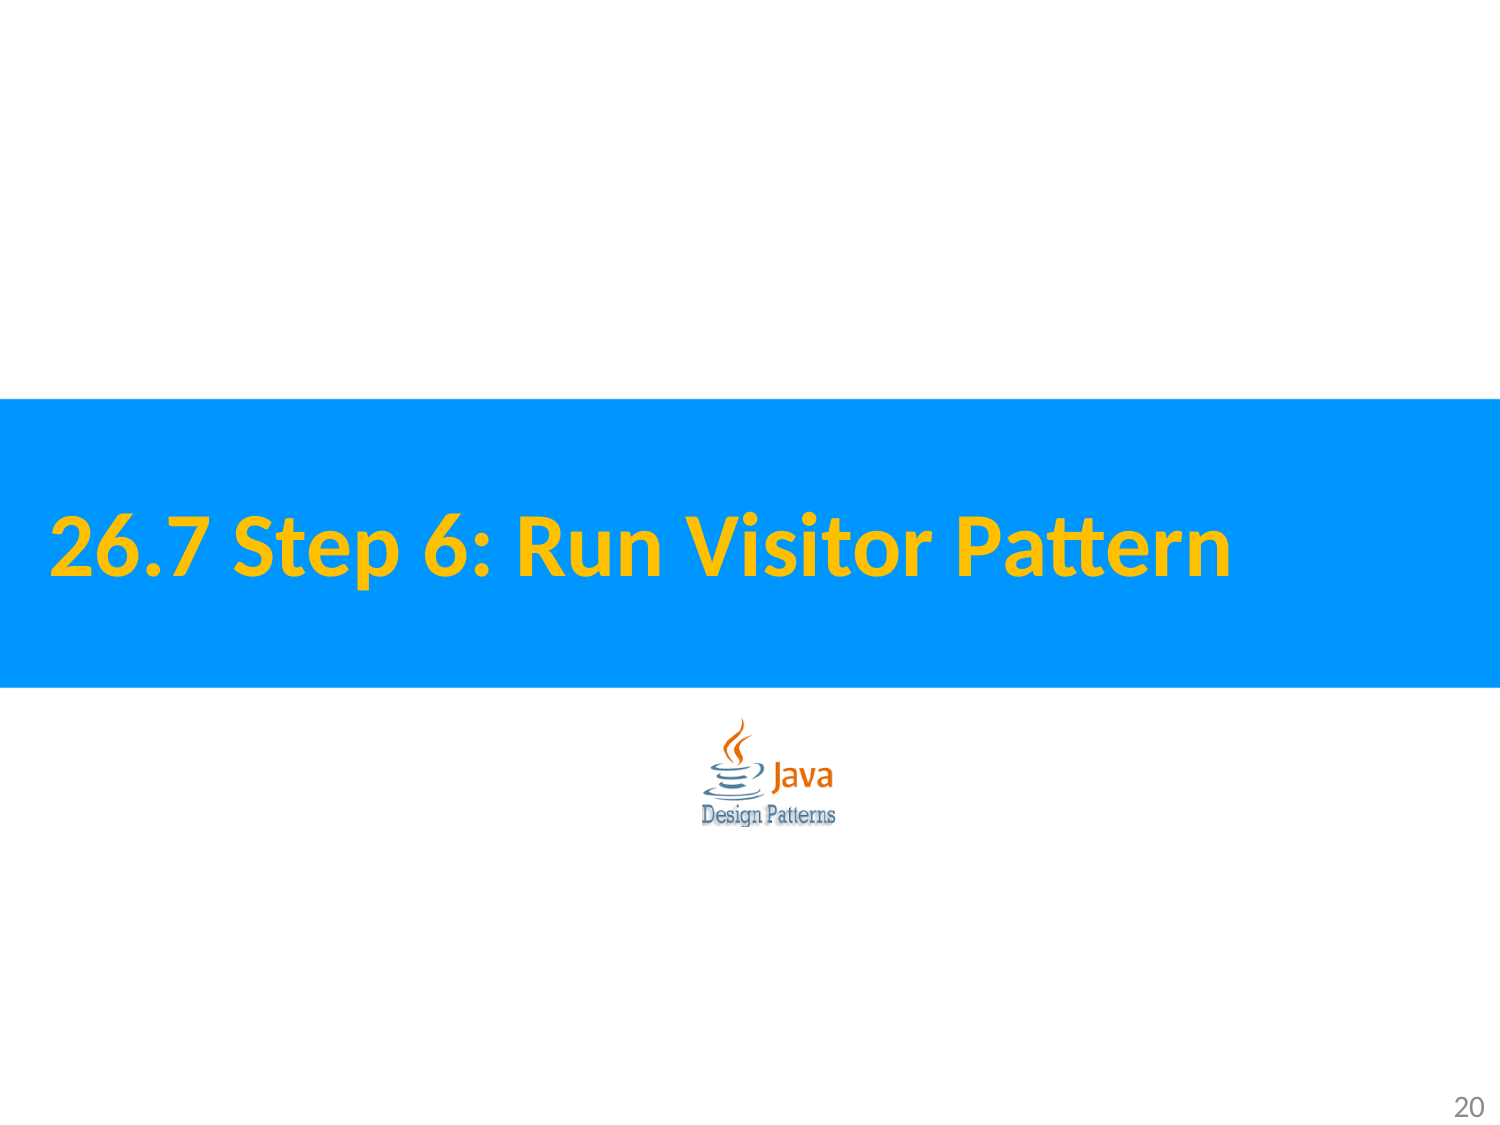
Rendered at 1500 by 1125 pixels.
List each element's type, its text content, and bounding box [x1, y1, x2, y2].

text_box 26.7 Step 6: Run Visitor Pattern [33, 477, 1467, 602]
slide_number 20 [1162, 1074, 1500, 1125]
picture [0, 0, 1500, 1125]
